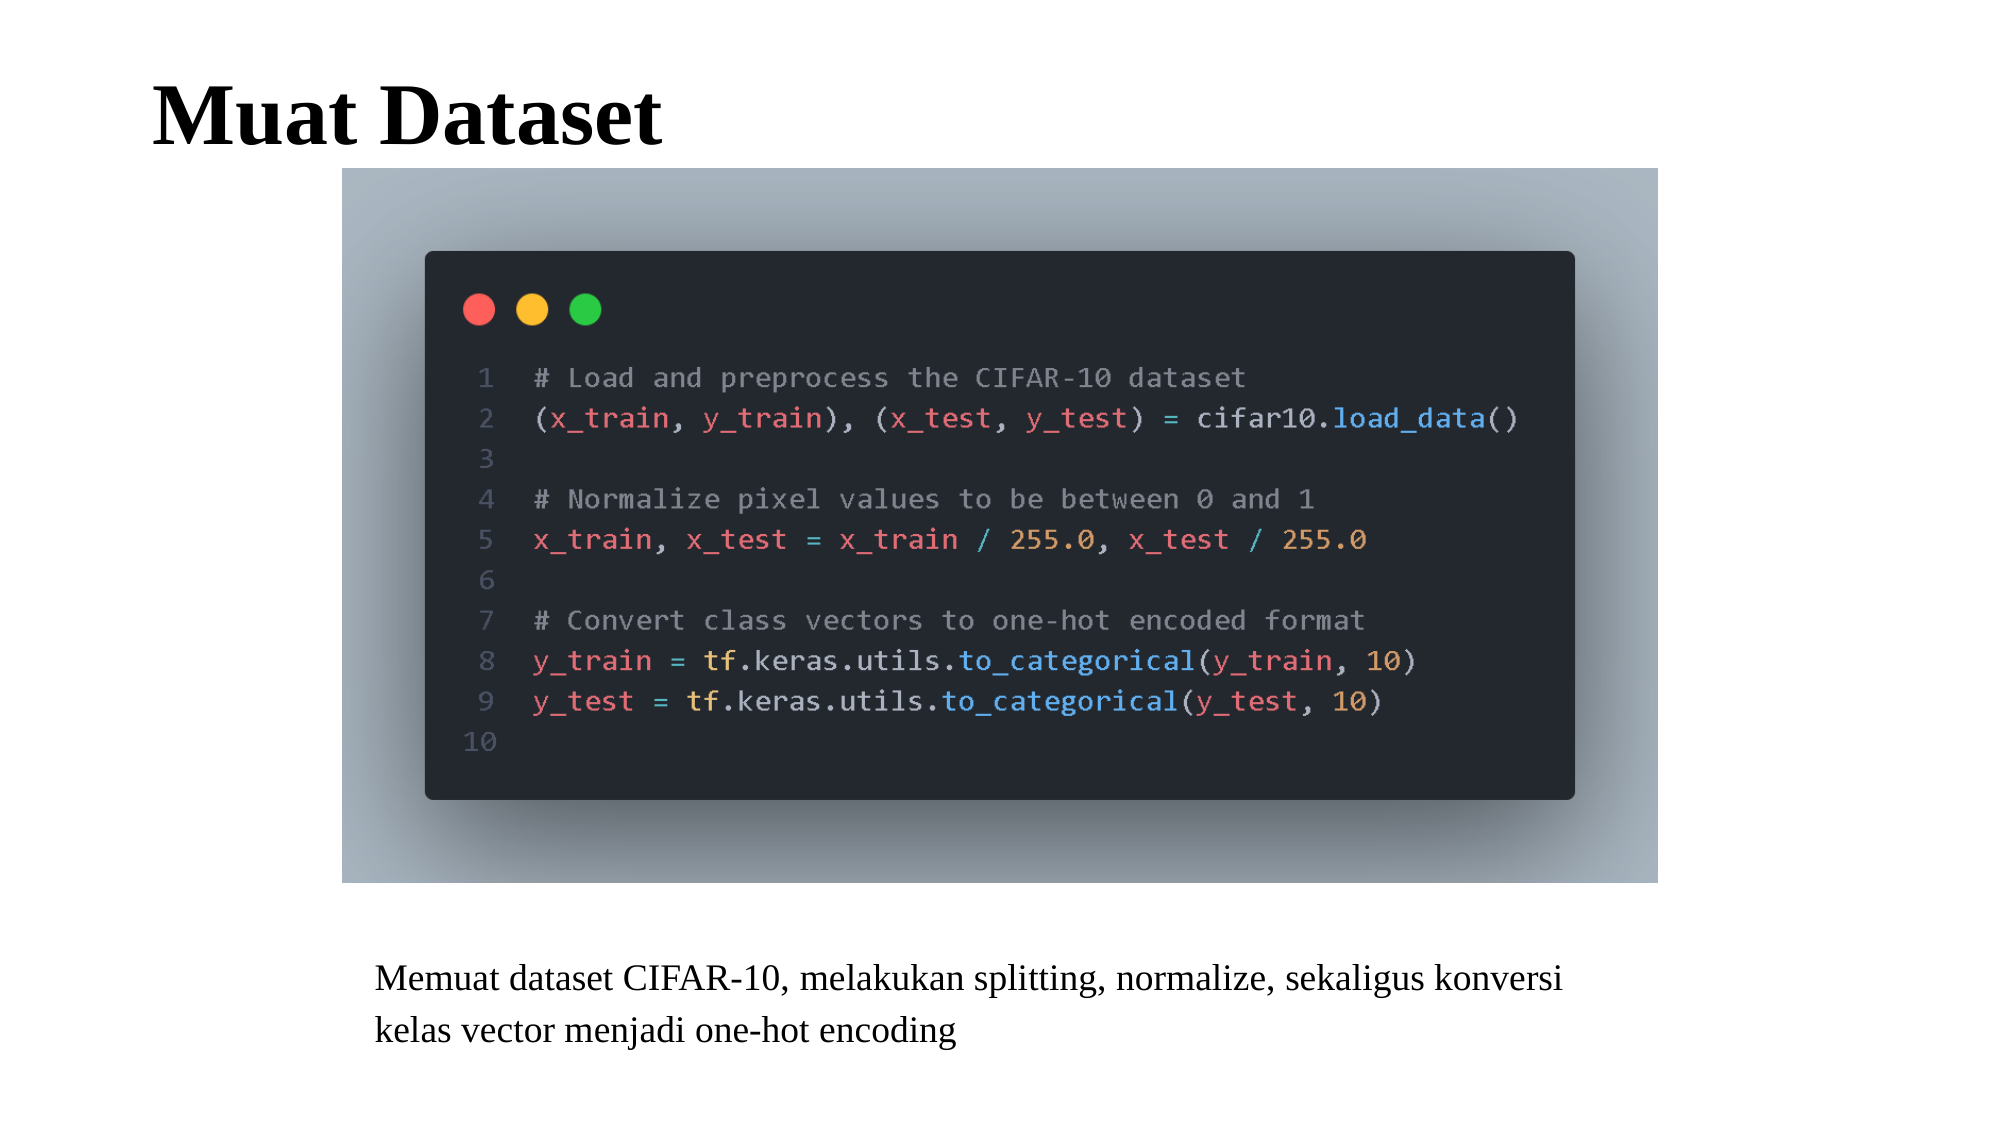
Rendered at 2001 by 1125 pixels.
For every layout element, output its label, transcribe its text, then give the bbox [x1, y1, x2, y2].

text_box Memuat dataset CIFAR-10, melakukan splitting, normalize, sekaligus konversi kelas vector menjadi one-hot encoding [359, 939, 1641, 1106]
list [342, 168, 1658, 883]
title Muat Dataset [137, 59, 1863, 278]
